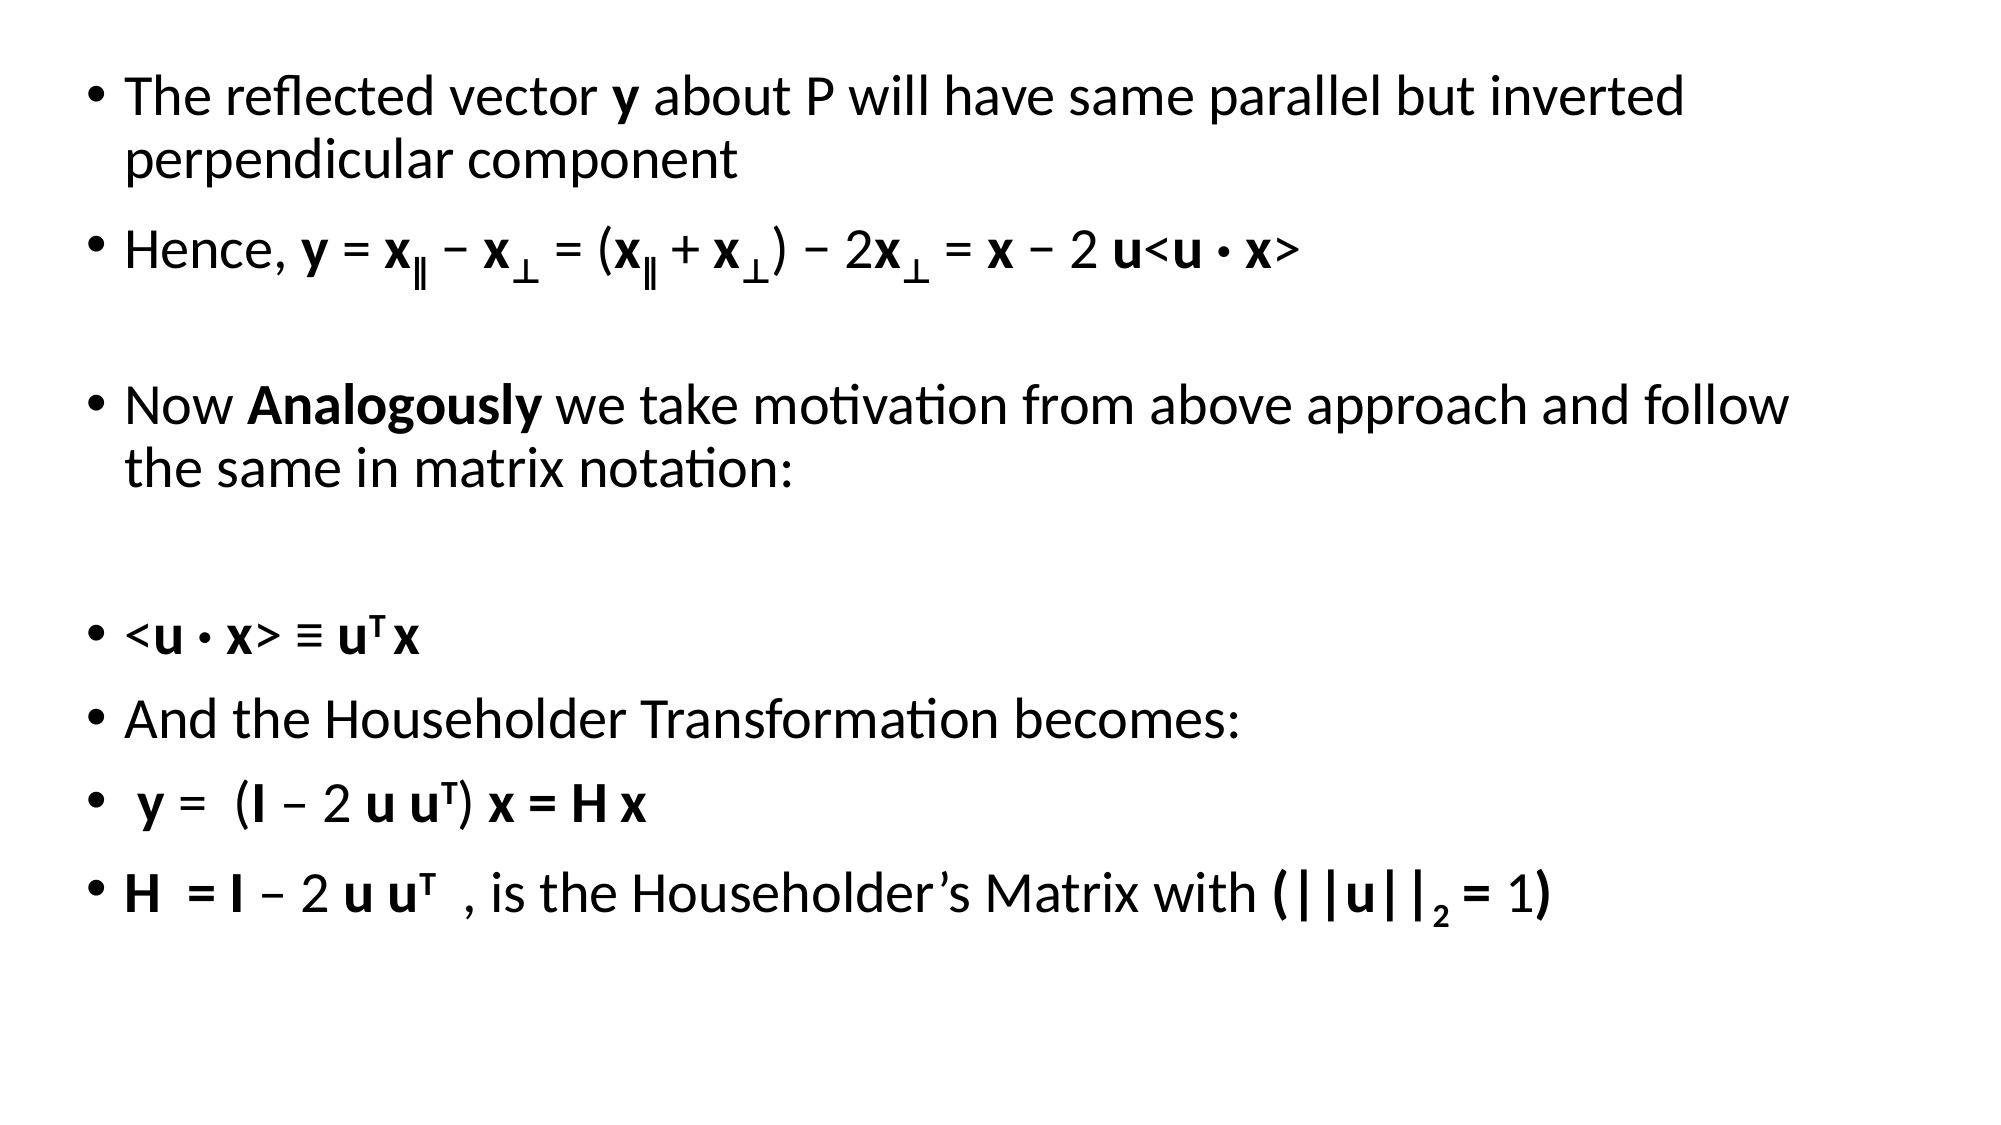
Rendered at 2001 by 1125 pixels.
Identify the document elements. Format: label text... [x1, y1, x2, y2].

list The reflected vector y about P will have same parallel but inverted perpendicular component Hence, y = x∥ − x⊥ = (x∥ + x⊥) − 2x⊥ = x − 2 u<u · x> Now Analogously we take motivation from above approach and follow the same in matrix notation: <u · x> ≡ uT x And the Householder Transformation becomes: y = (I – 2 u uT) x = H x H = I – 2 u uT , is the Householder’s Matrix with (||u||2 = 1) [71, 57, 1861, 1014]
